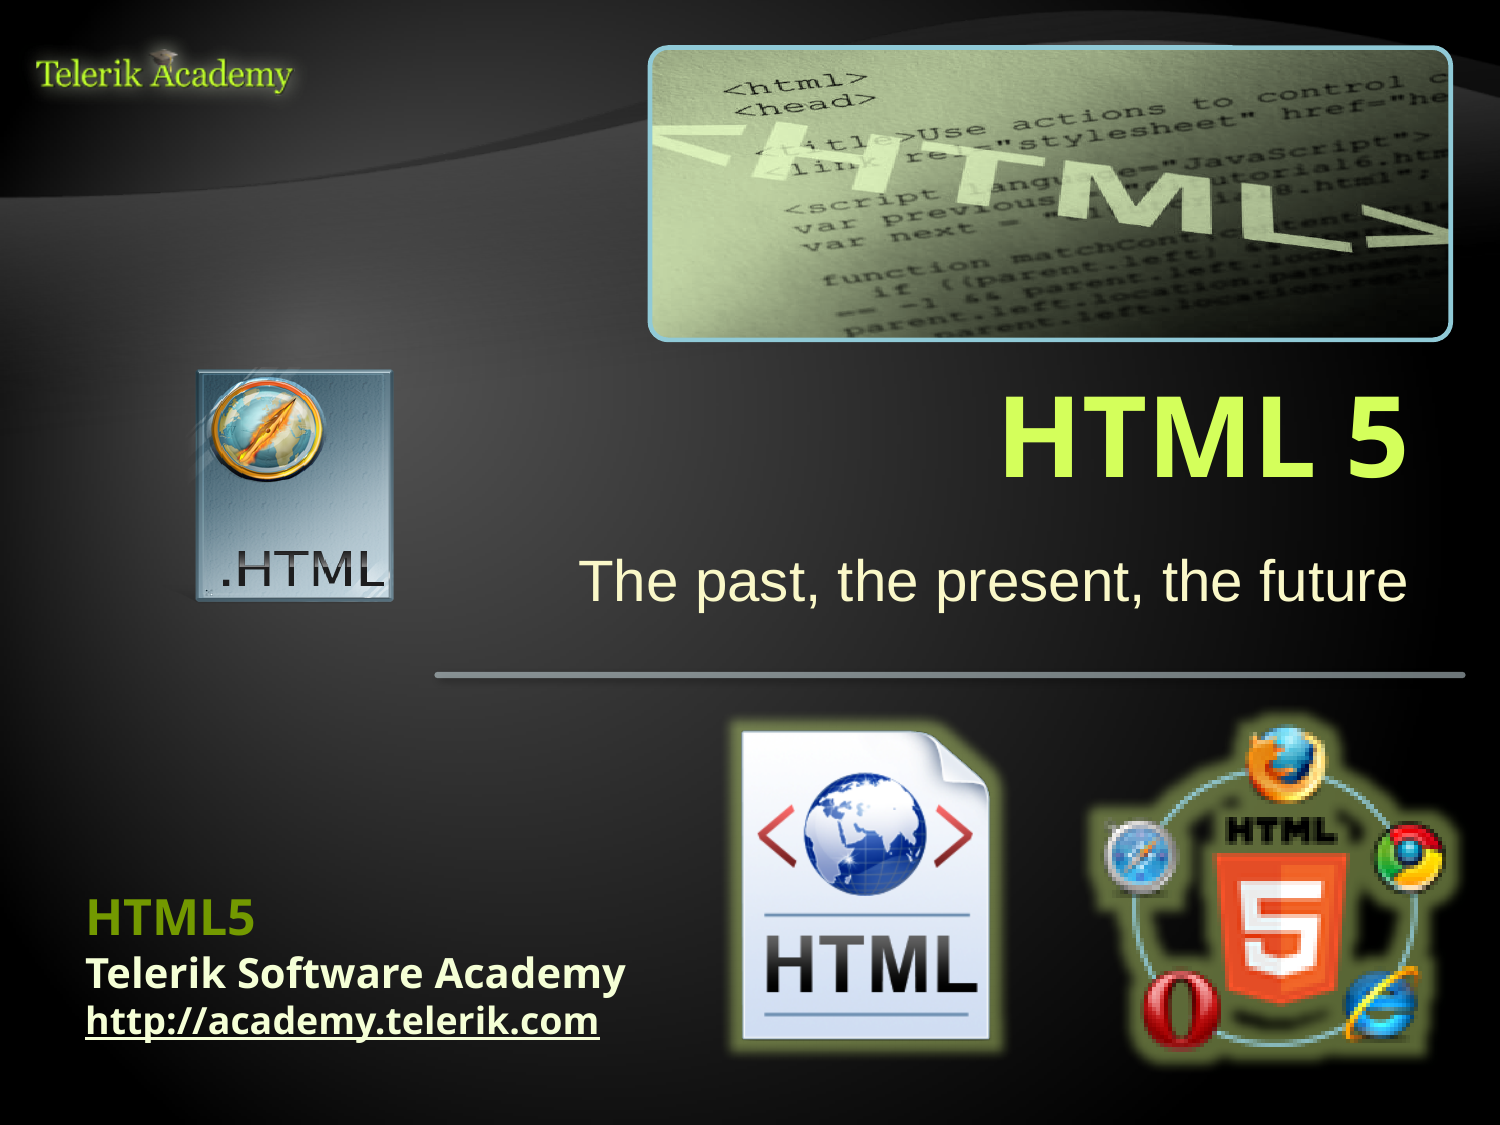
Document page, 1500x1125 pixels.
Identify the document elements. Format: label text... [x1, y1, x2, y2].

text_box http://academy.telerik.com [70, 989, 725, 1056]
text_box Telerik Software Academy [70, 953, 725, 989]
picture [0, 0, 1500, 1125]
text_box HTML5 [70, 877, 733, 953]
subtitle The past, the present, the future [75, 531, 1425, 625]
title HTML 5 [75, 249, 1425, 500]
